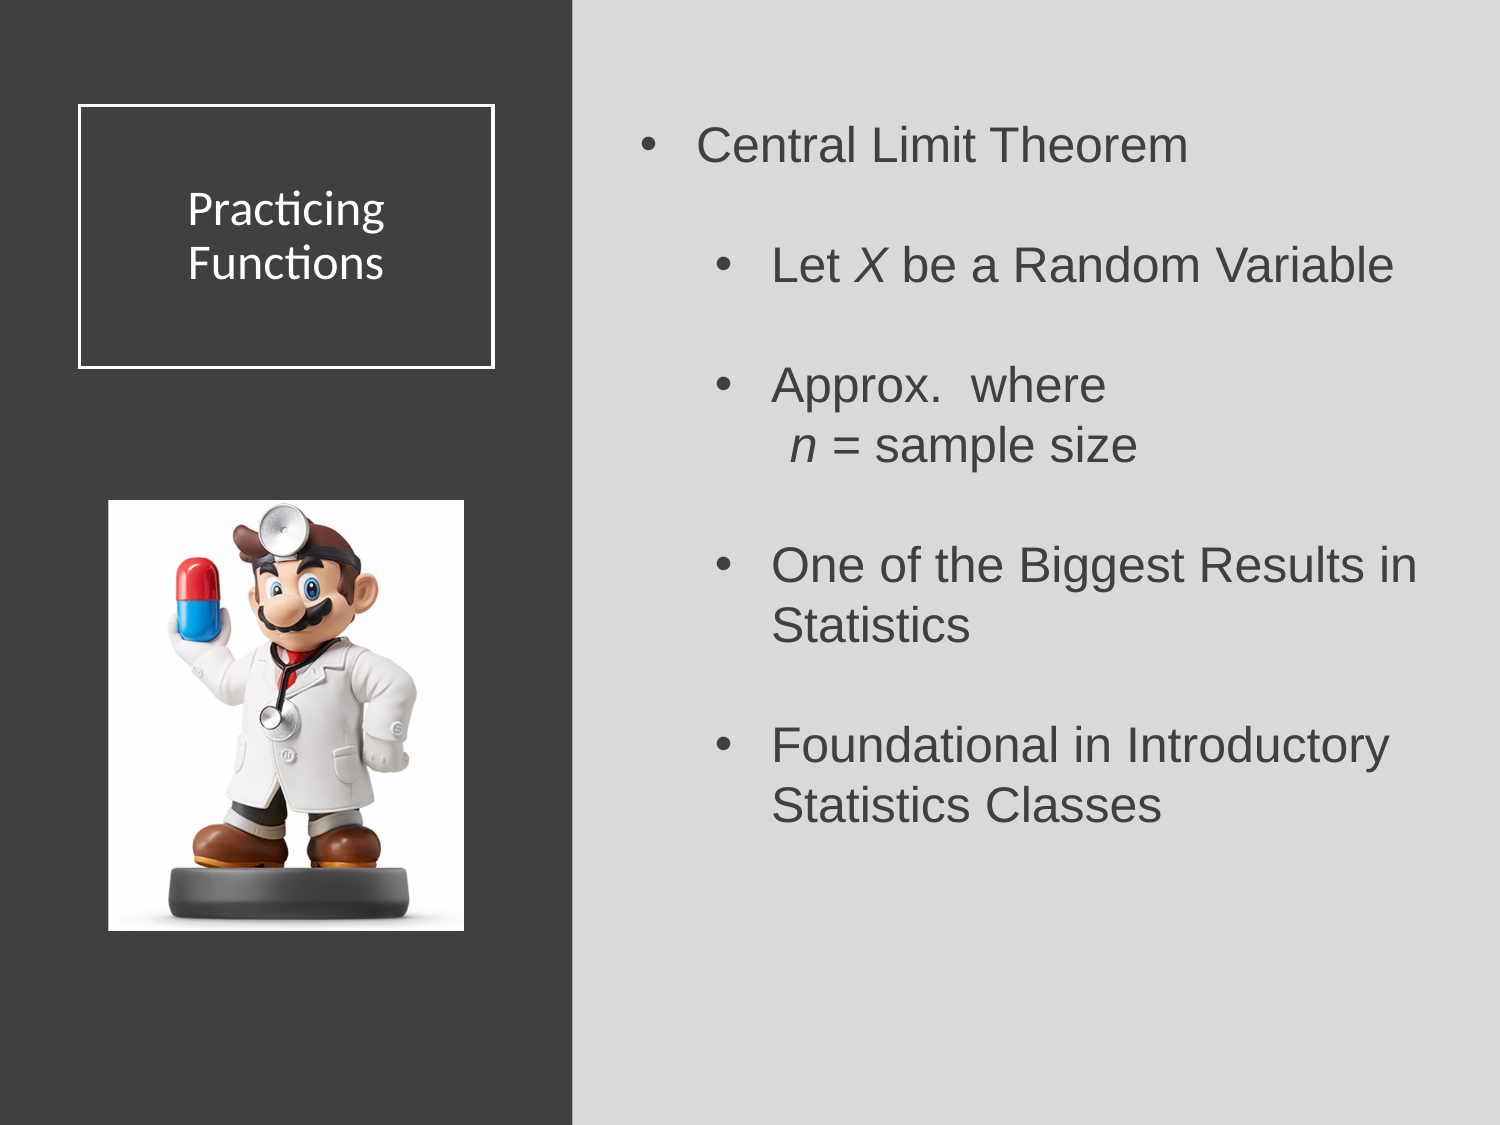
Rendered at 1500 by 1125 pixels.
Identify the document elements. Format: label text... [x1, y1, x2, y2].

text_box [0, 0, 573, 1125]
title Practicing Functions [78, 105, 494, 368]
picture [107, 499, 465, 931]
